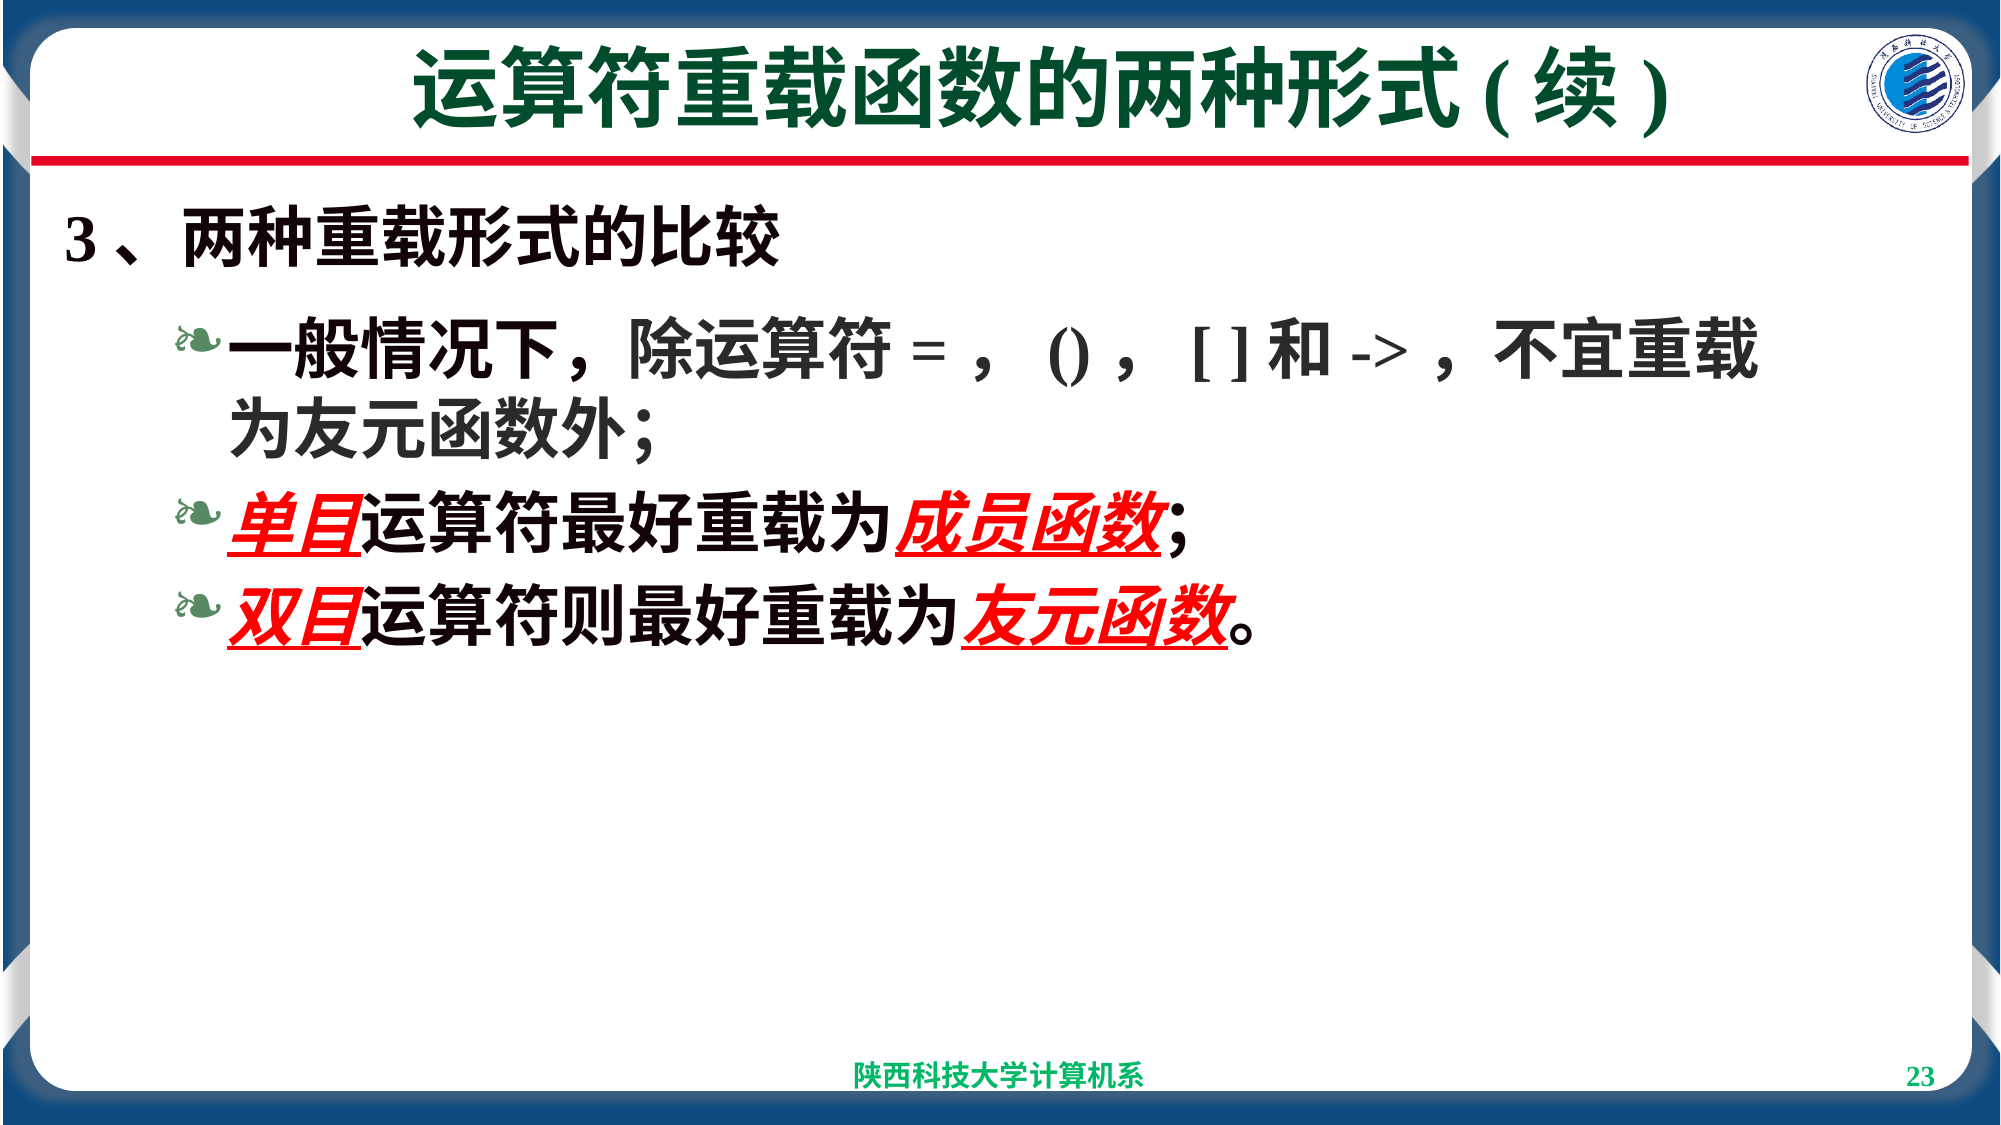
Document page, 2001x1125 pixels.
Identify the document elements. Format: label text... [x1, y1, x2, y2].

picture [0, 0, 2001, 1125]
slide_number 23 [1533, 1049, 1951, 1110]
footer 陕西科技大学计算机系 [683, 1049, 1317, 1110]
title 运算符重载函数的两种形式(续) [247, 41, 1748, 130]
text_box 一般情况下，除运算符=，()，[ ]和->，不宜重载为友元函数外； 单目运算符最好重载为成员函数； 双目运算符则最好重载为友元函数。 [170, 307, 1825, 654]
list 3、两种重载形式的比较 [64, 196, 1340, 273]
